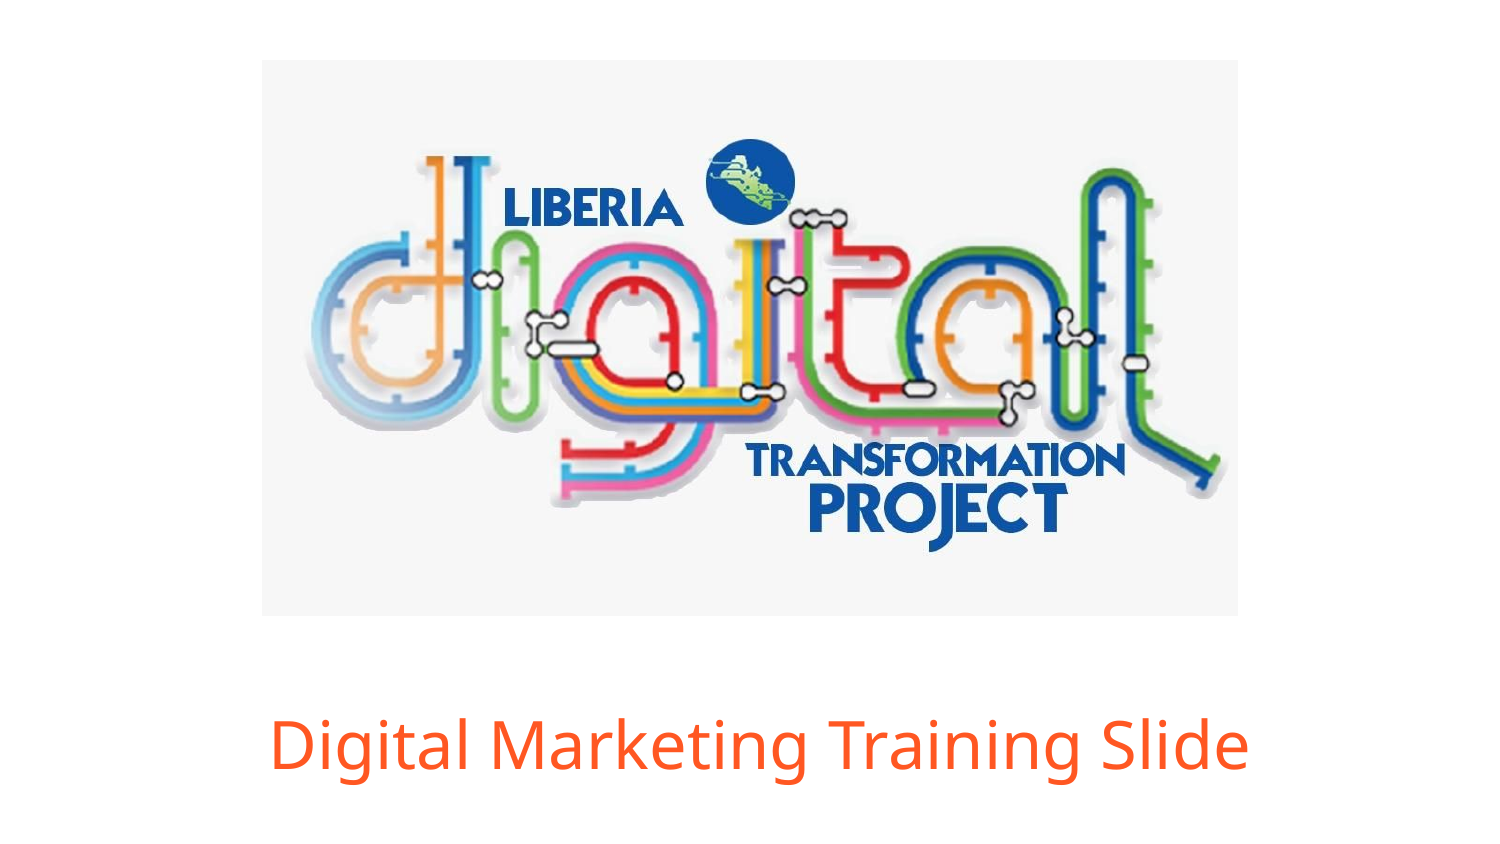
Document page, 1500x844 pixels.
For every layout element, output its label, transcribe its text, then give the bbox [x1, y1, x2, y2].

picture [262, 60, 1238, 616]
title Digital Marketing Training Slide [247, 589, 1273, 798]
